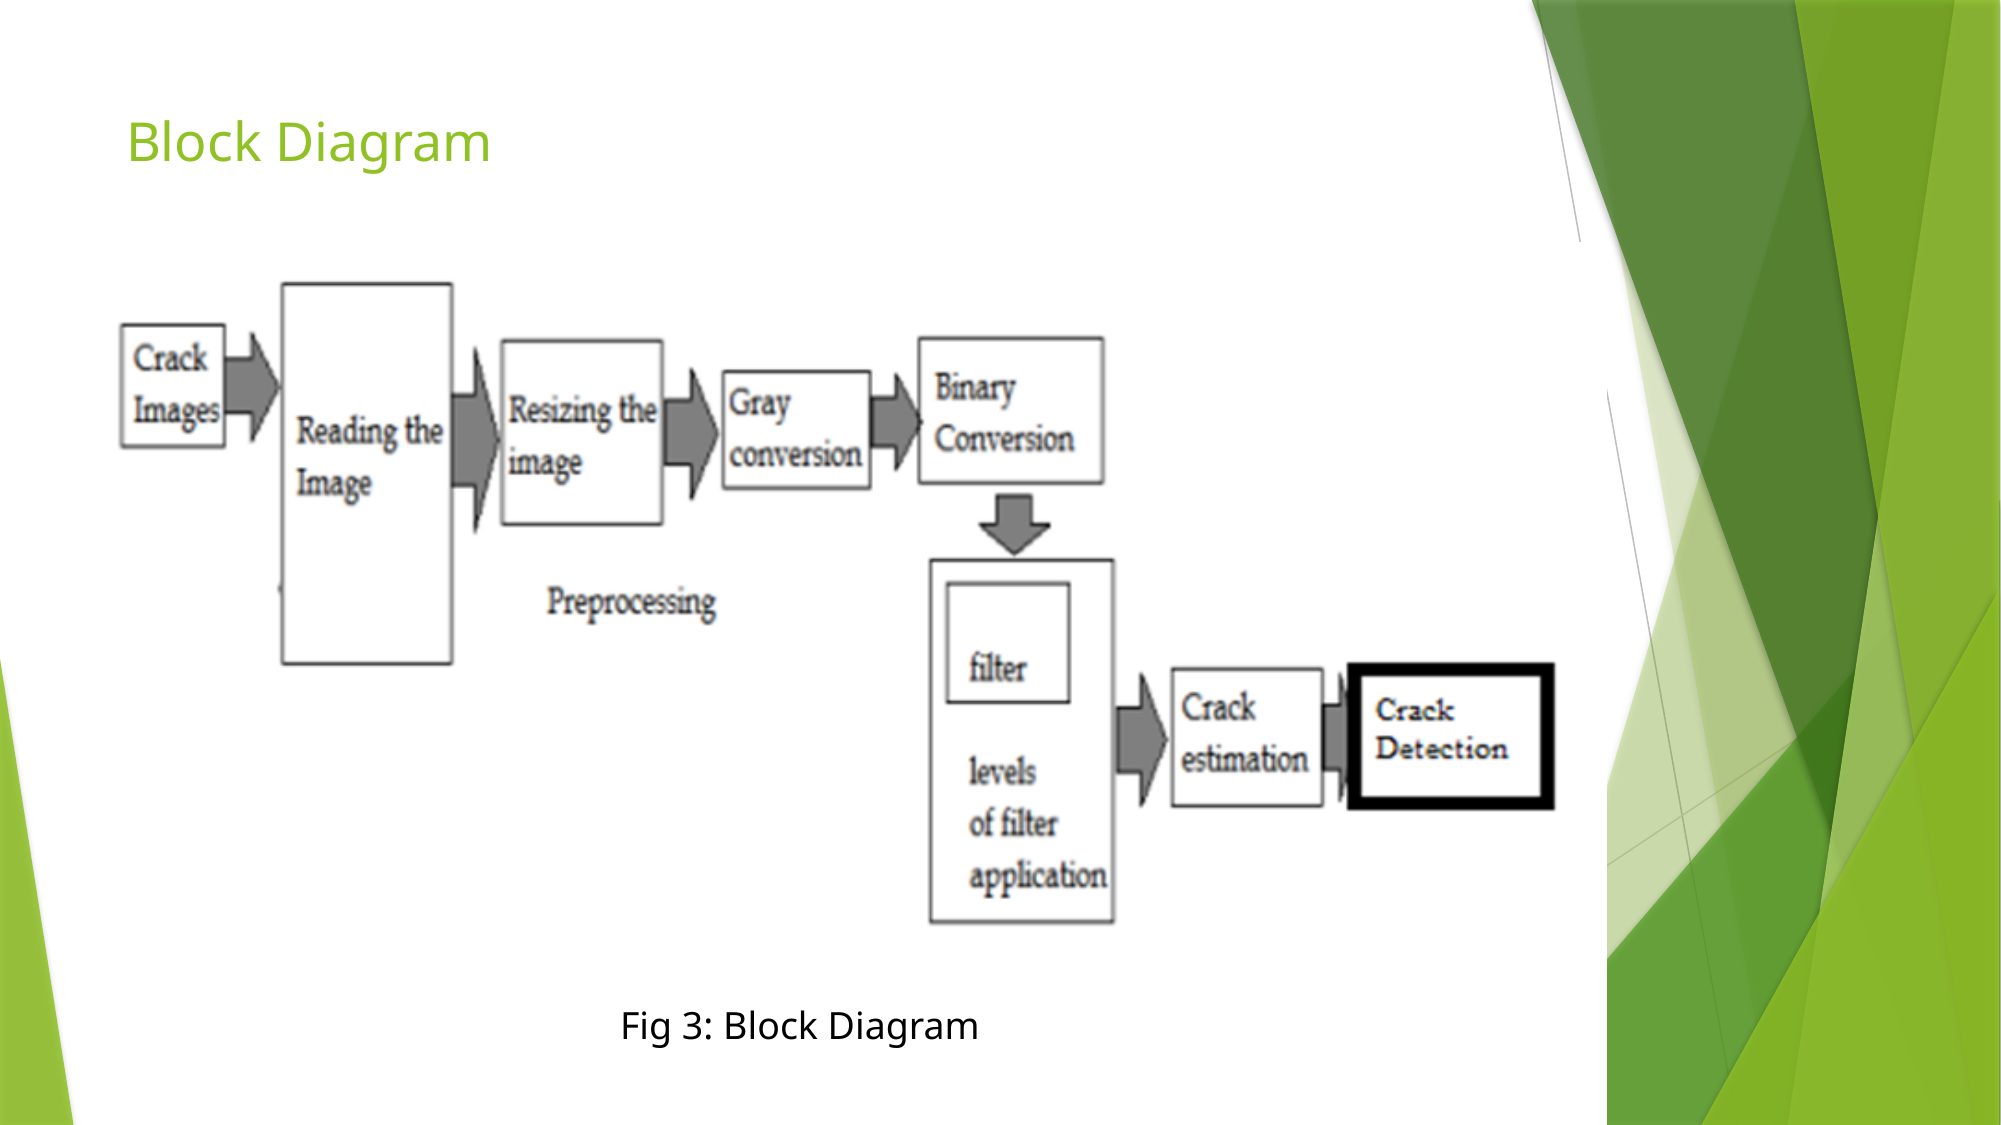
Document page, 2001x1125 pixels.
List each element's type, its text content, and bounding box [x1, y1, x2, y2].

title Block Diagram [111, 99, 1522, 214]
picture [110, 241, 1608, 1125]
